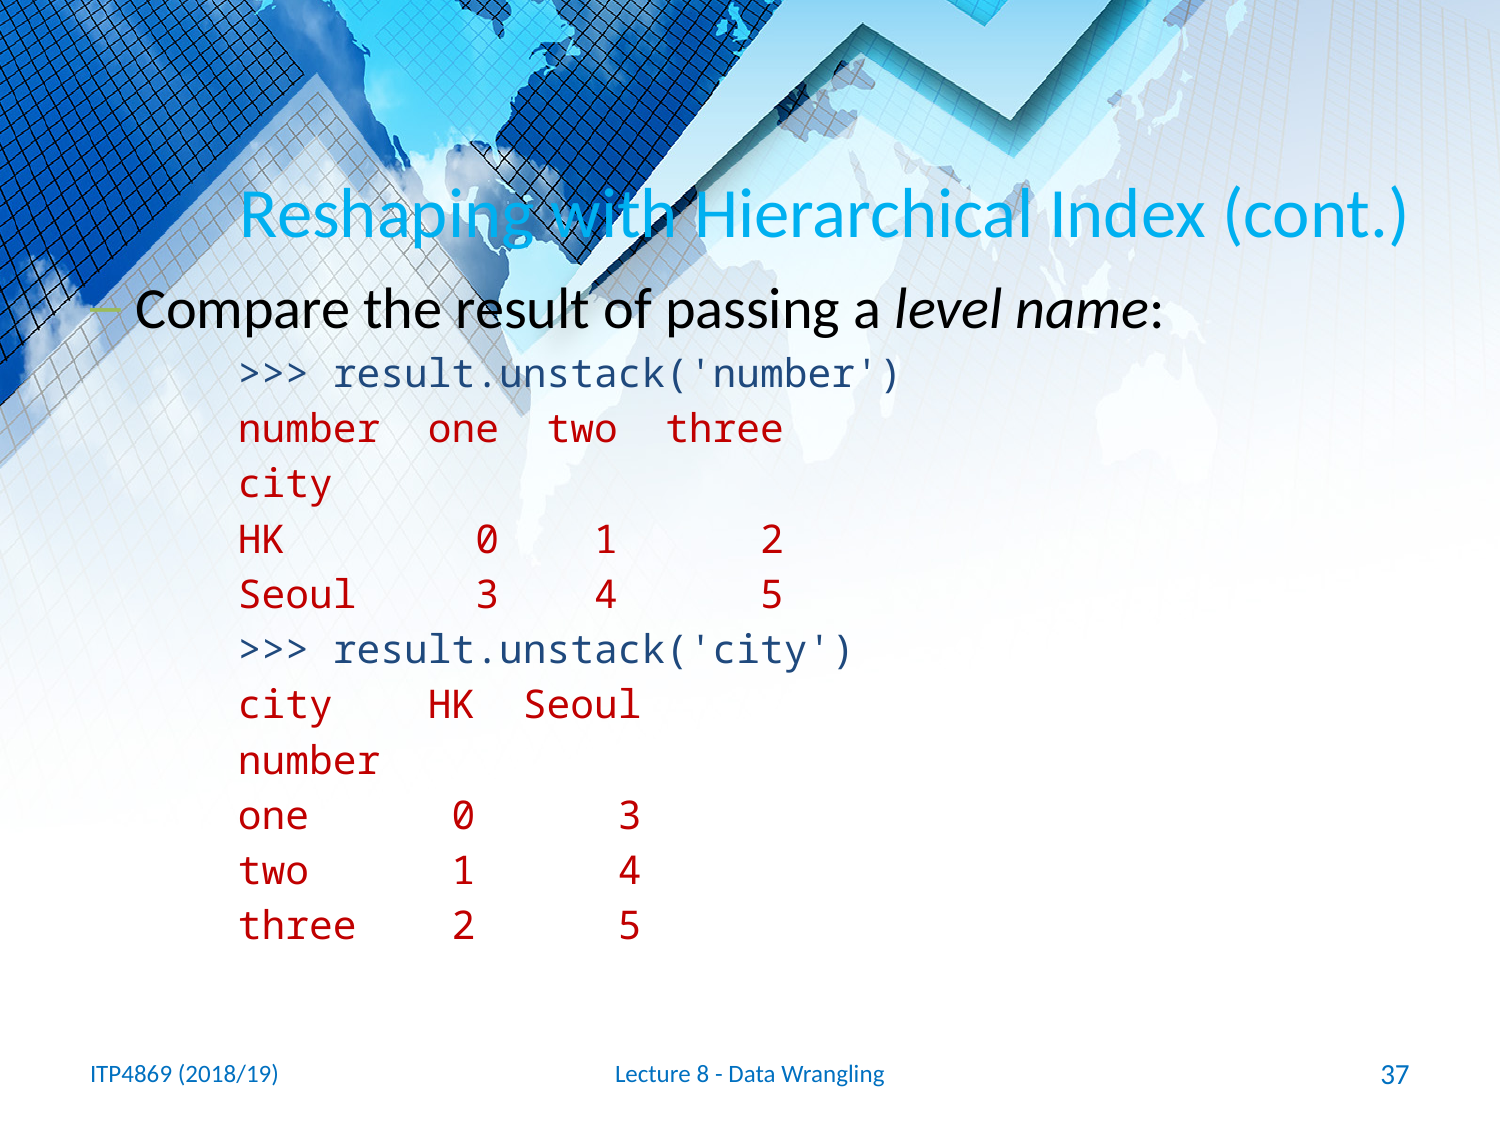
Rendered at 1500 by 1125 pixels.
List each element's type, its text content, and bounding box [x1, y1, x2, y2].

footer Lecture 8 - Data Wrangling [512, 1042, 988, 1103]
picture [0, 0, 1500, 1125]
title Reshaping with Hierarchical Index (cont.) [73, 128, 1427, 290]
list Compare the result of passing a level name: >>> result.unstack('number') number one two three city HK 0 1 2 Seoul 3 4 5 >>> result.unstack('city') city HK Seoul number one 0 3 two 1 4 three 2 5 [75, 262, 1425, 1038]
slide_number ITP4869 (2018/19) [75, 1042, 425, 1103]
slide_number 37 [1074, 1042, 1425, 1103]
